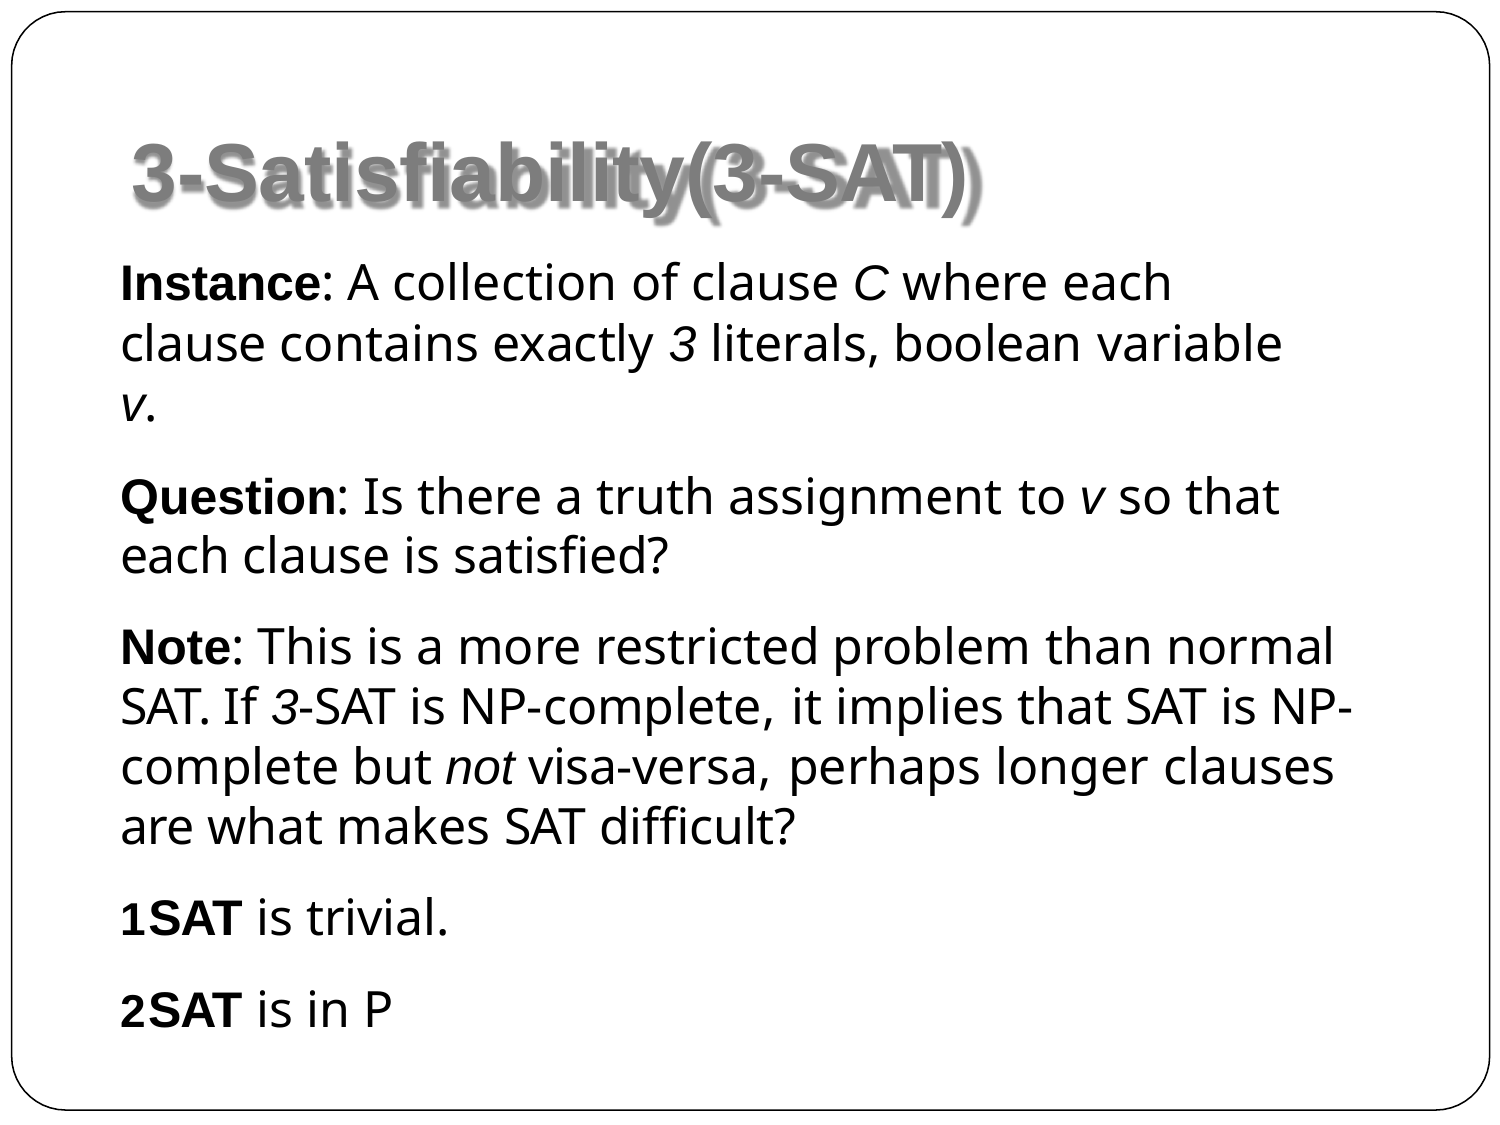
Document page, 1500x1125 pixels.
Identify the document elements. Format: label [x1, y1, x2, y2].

text_box [10, 10, 1491, 1112]
